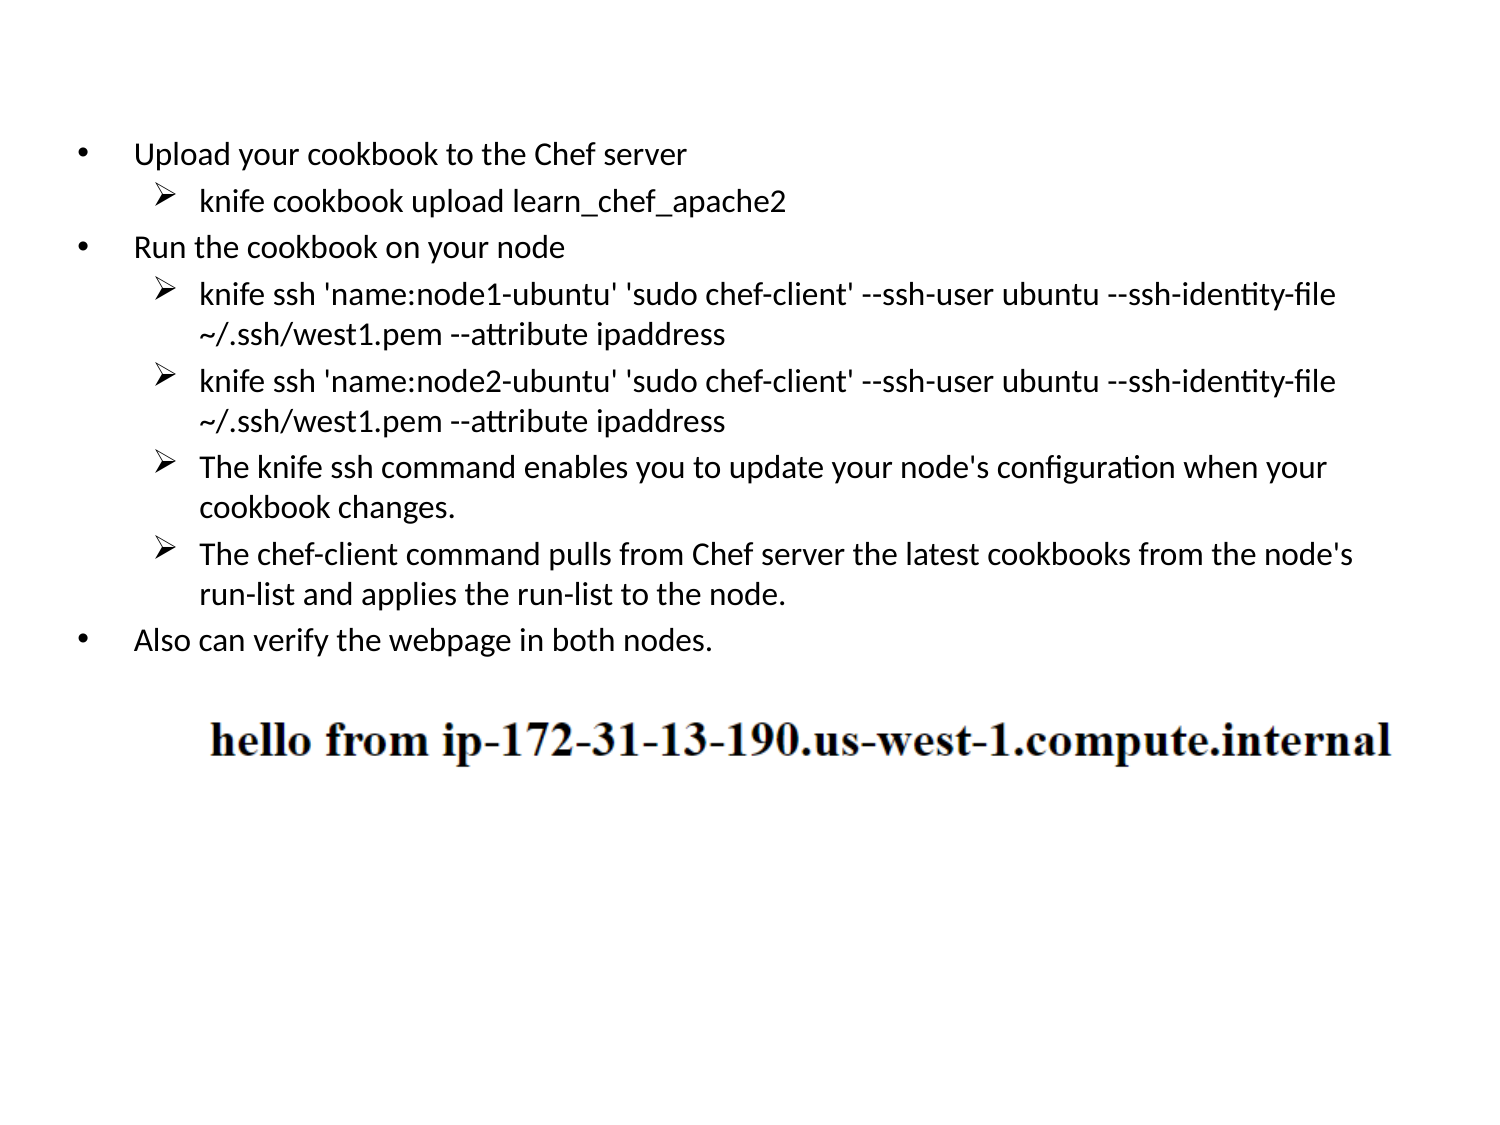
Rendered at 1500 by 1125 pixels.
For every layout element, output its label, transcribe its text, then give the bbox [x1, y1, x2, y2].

picture [199, 699, 1418, 813]
list Upload your cookbook to the Chef server knife cookbook upload learn_chef_apache2 Run the cookbook on your node knife ssh 'name:node1-ubuntu' 'sudo chef-client' --ssh-user ubuntu --ssh-identity-file ~/.ssh/west1.pem --attribute ipaddress knife ssh 'name:node2-ubuntu' 'sudo chef-client' --ssh-user ubuntu --ssh-identity-file ~/.ssh/west1.pem --attribute ipaddress The knife ssh command enables you to update your node's configuration when your cookbook changes. The chef-client command pulls from Chef server the latest cookbooks from the node's run-list and applies the run-list to the node. Also can verify the webpage in both nodes. [62, 125, 1413, 868]
